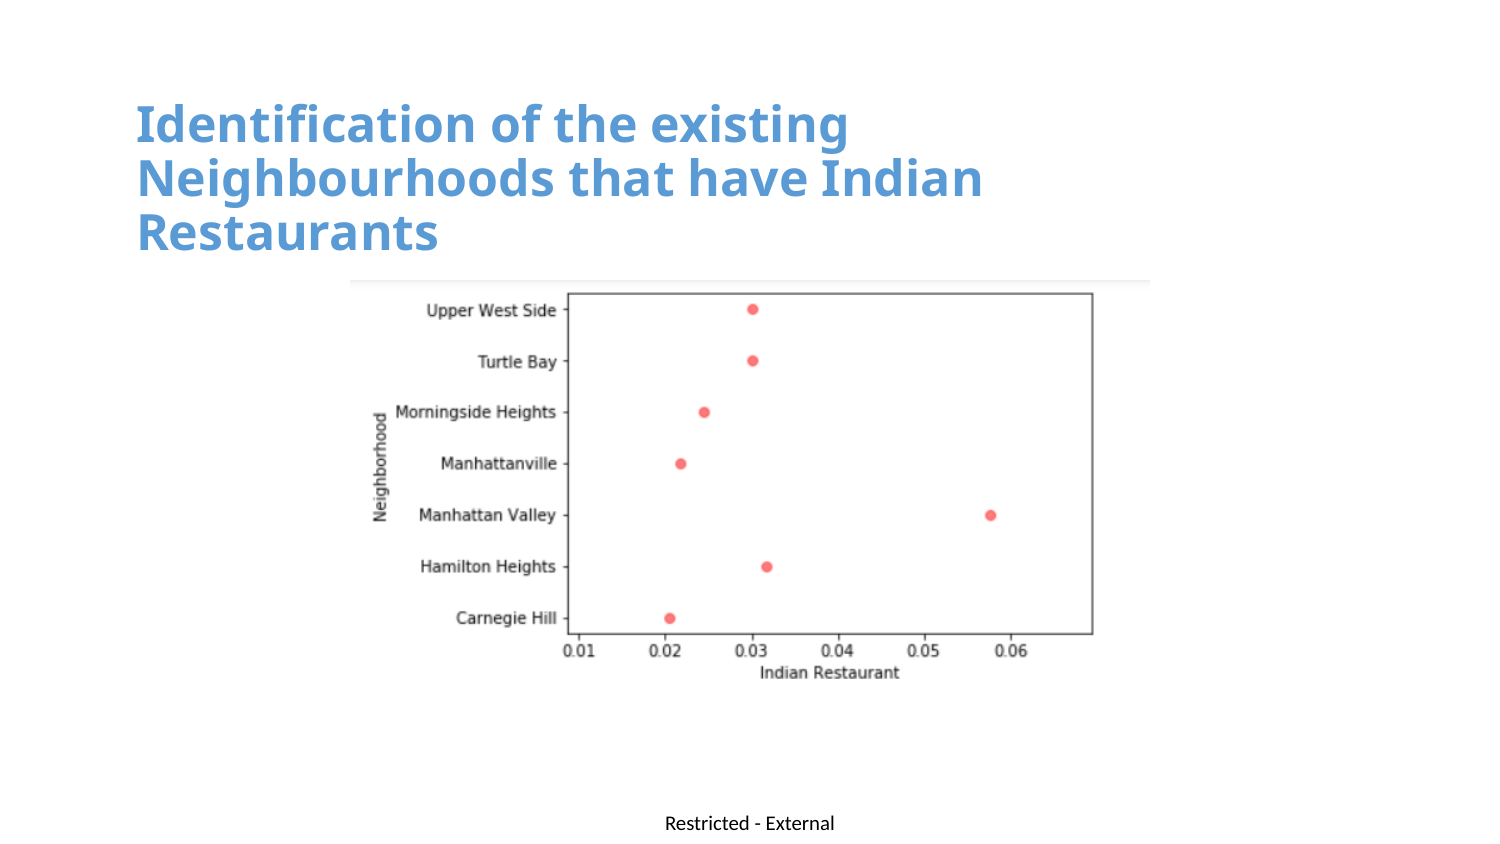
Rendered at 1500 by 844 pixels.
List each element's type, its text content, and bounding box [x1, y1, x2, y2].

text_box Identification of the existing Neighbourhoods that have Indian Restaurants [121, 92, 1248, 222]
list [350, 280, 1150, 705]
